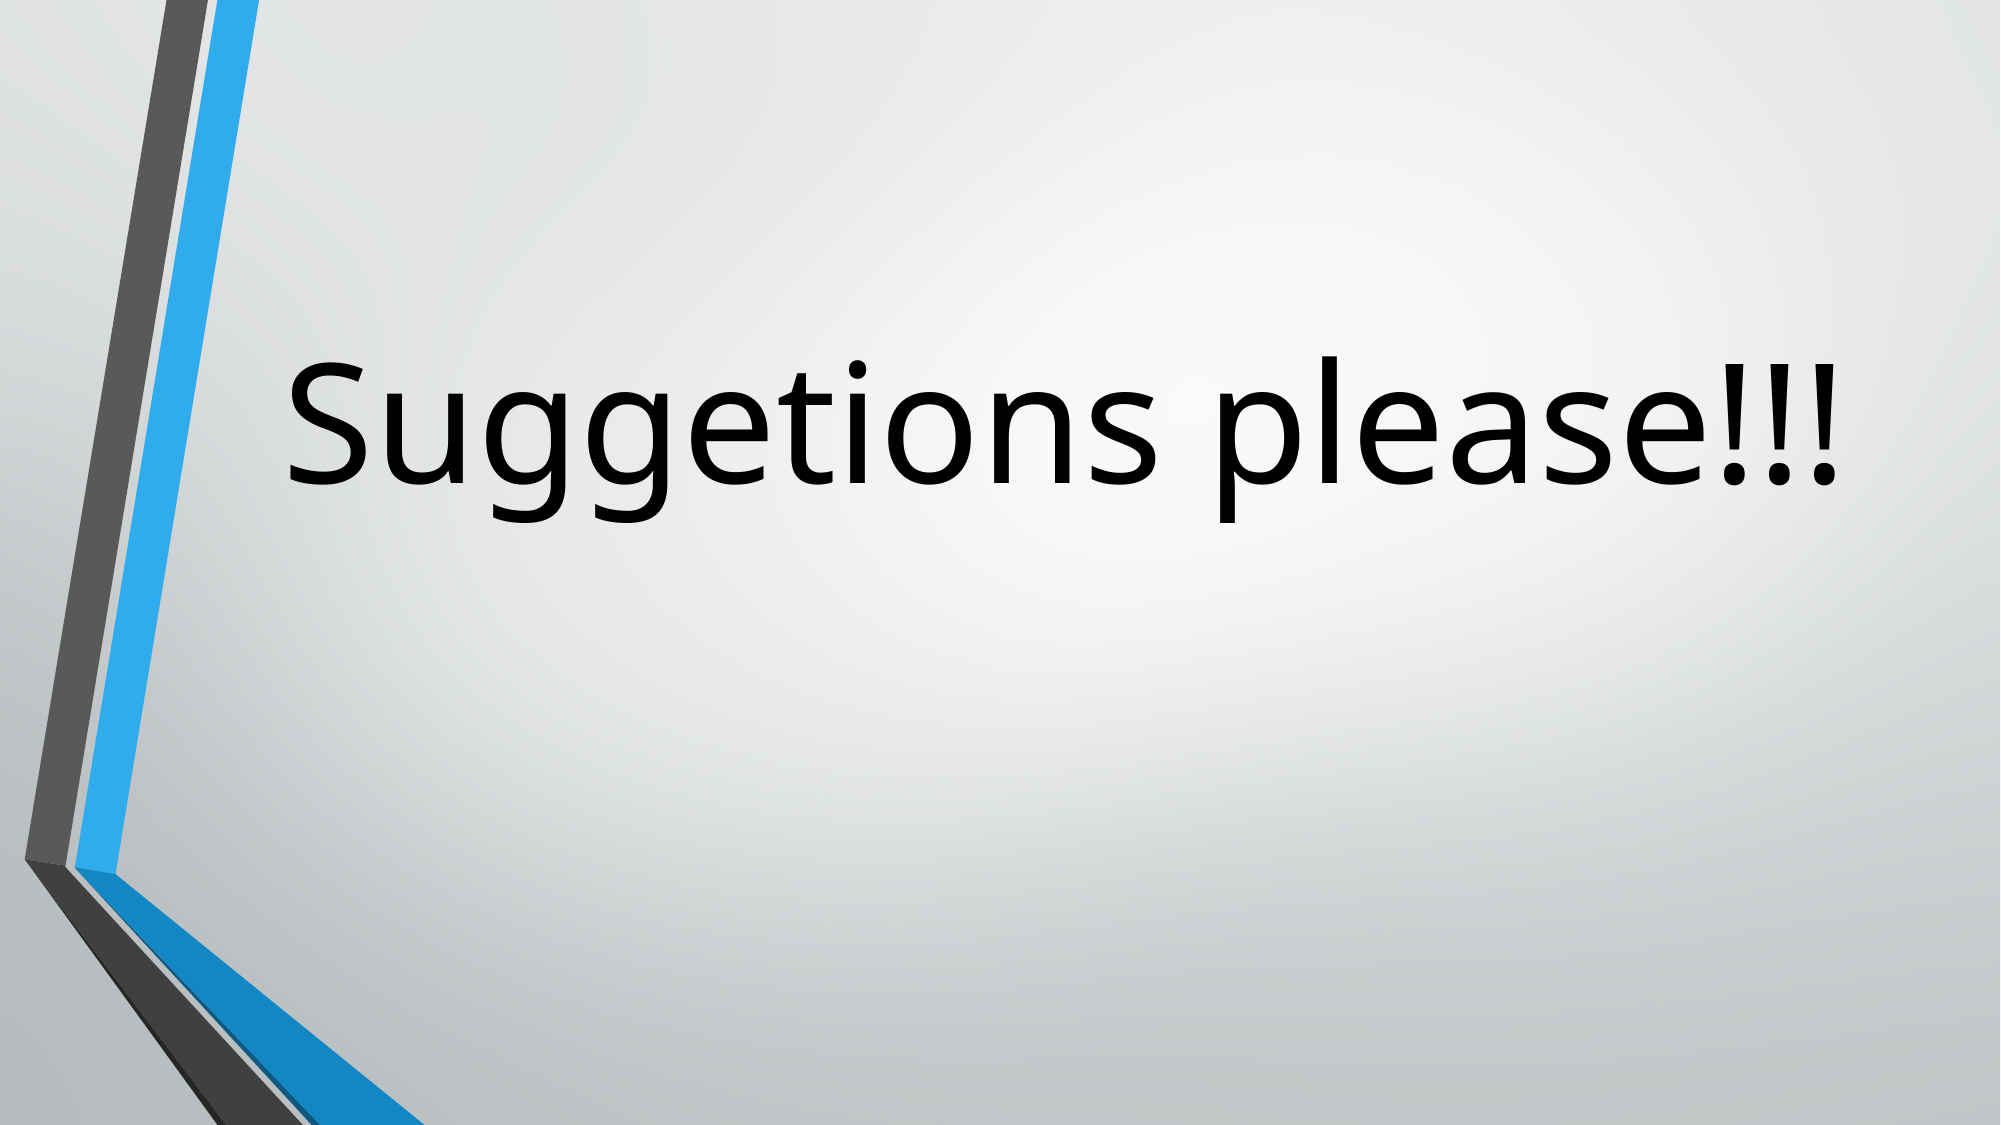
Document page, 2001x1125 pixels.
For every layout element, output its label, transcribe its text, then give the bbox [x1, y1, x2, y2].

title Suggetions please!!! [243, 0, 1887, 835]
